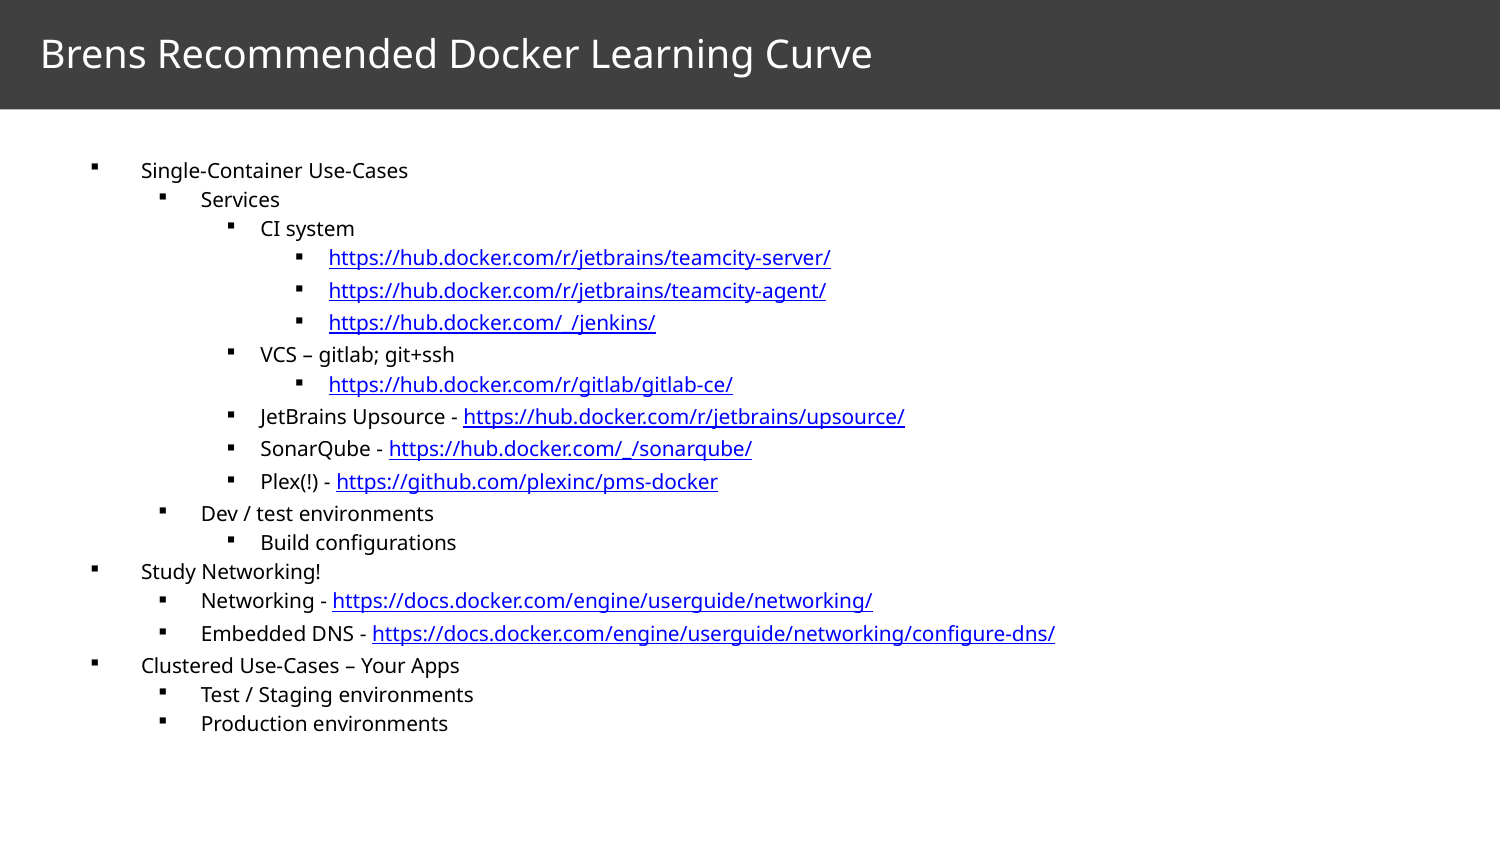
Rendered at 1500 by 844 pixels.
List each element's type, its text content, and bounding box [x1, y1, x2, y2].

list Single-Container Use-Cases Services CI system https://hub.docker.com/r/jetbrains/teamcity-server/ https://hub.docker.com/r/jetbrains/teamcity-agent/ https://hub.docker.com/_/jenkins/ VCS – gitlab; git+ssh https://hub.docker.com/r/gitlab/gitlab-ce/ JetBrains Upsource - https://hub.docker.com/r/jetbrains/upsource/ SonarQube - https://hub.docker.com/_/sonarqube/ Plex(!) - https://github.com/plexinc/pms-docker Dev / test environments Build configurations Study Networking! Networking - https://docs.docker.com/engine/userguide/networking/ Embedded DNS - https://docs.docker.com/engine/userguide/networking/configure-dns/ Clustered Use-Cases – Your Apps Test / Staging environments Production environments [75, 150, 1425, 754]
title Brens Recommended Docker Learning Curve [24, 21, 1471, 85]
